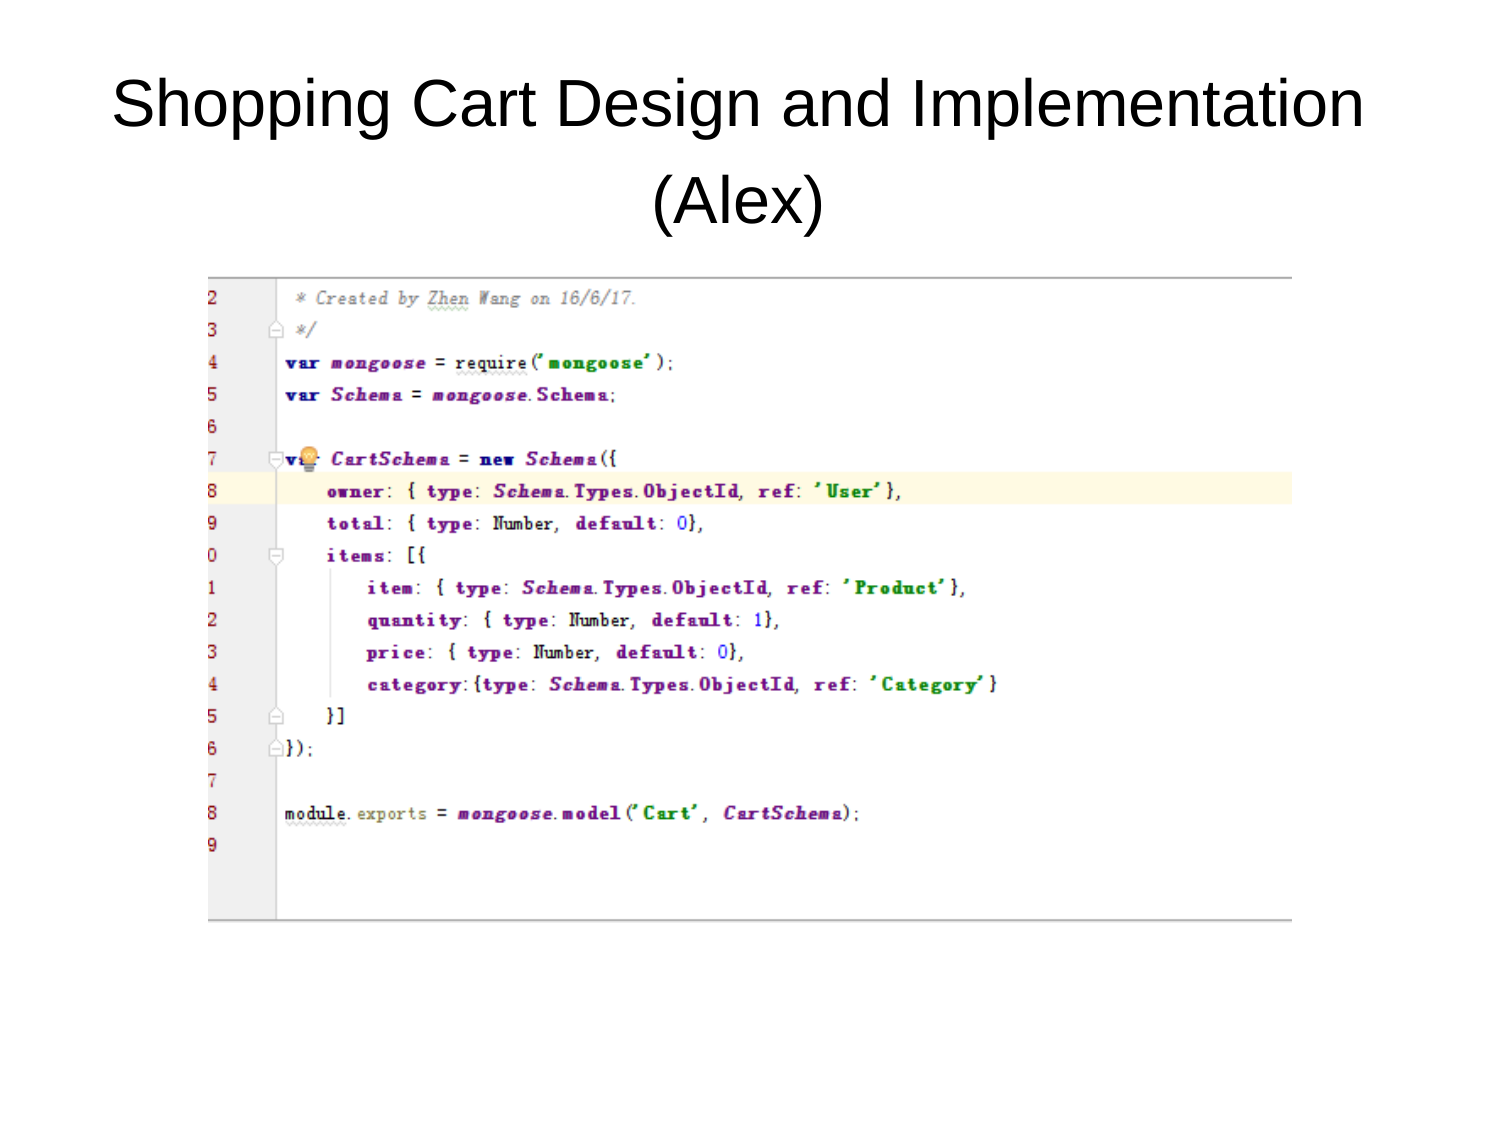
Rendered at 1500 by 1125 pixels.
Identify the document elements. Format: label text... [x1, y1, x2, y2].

text_box Shopping Cart Design and Implementation (Alex) [94, 52, 1383, 354]
picture [207, 274, 1293, 923]
